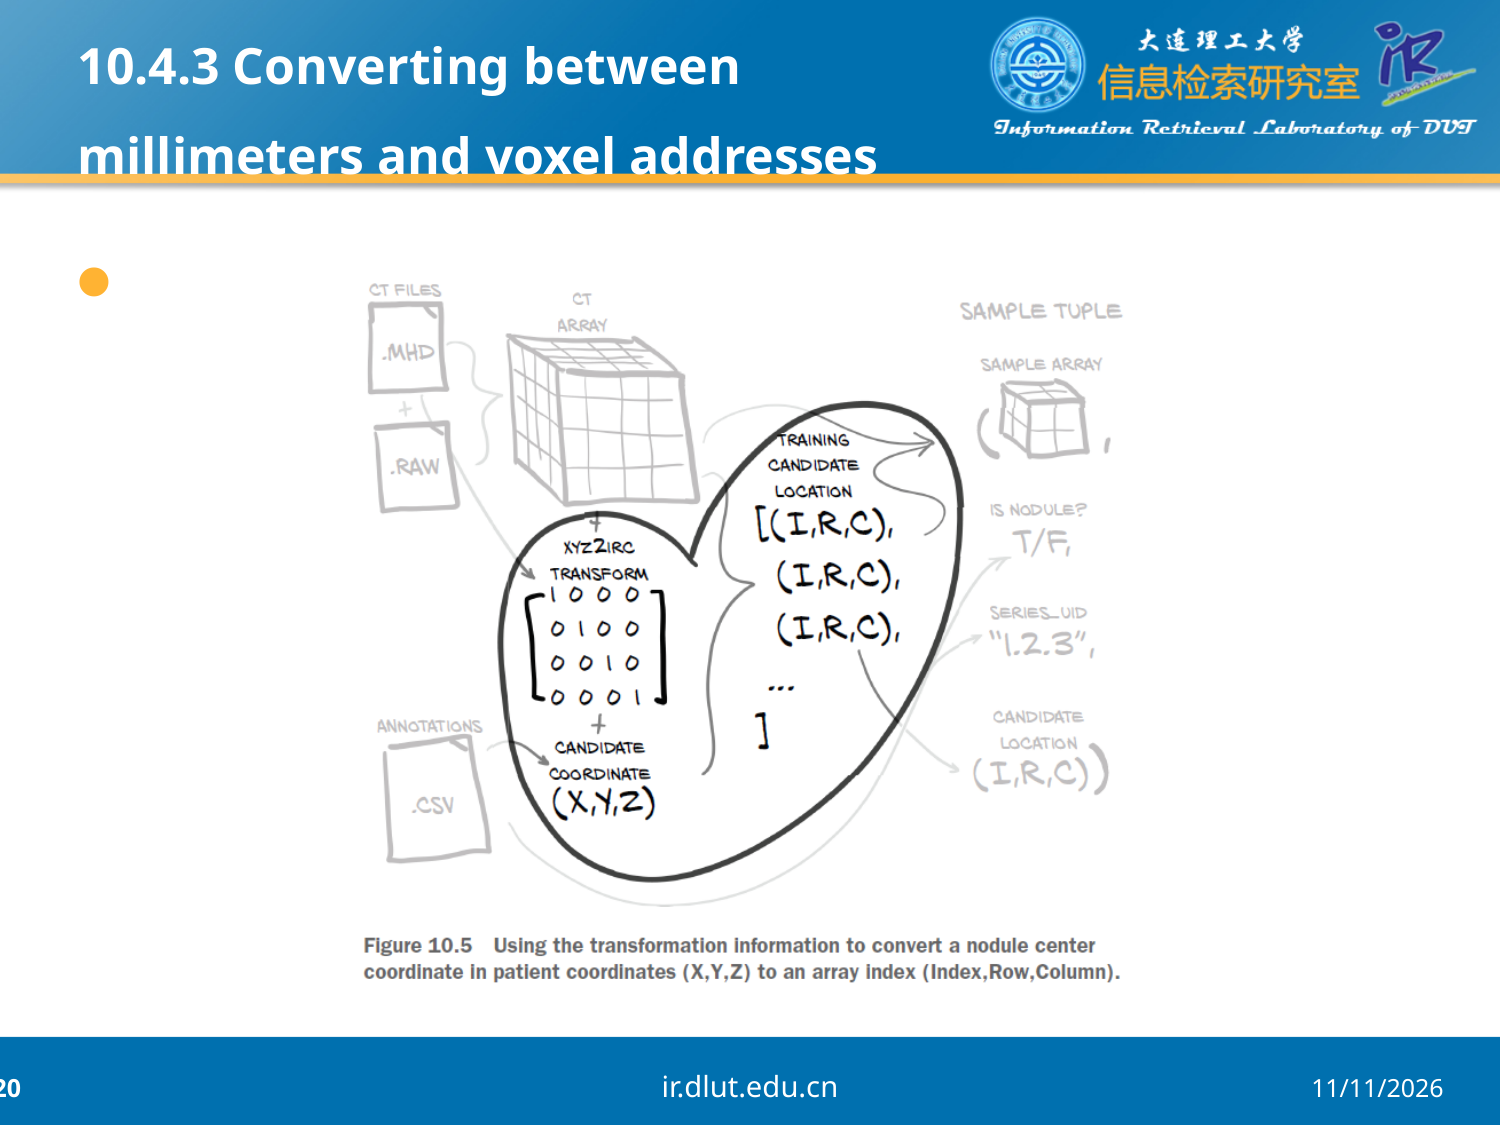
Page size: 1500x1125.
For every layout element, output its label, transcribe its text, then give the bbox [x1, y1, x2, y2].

text_box [60, 221, 1487, 327]
text_box 10.4.3 Converting between millimeters and voxel addresses [62, 0, 924, 192]
picture [0, 0, 1500, 1125]
